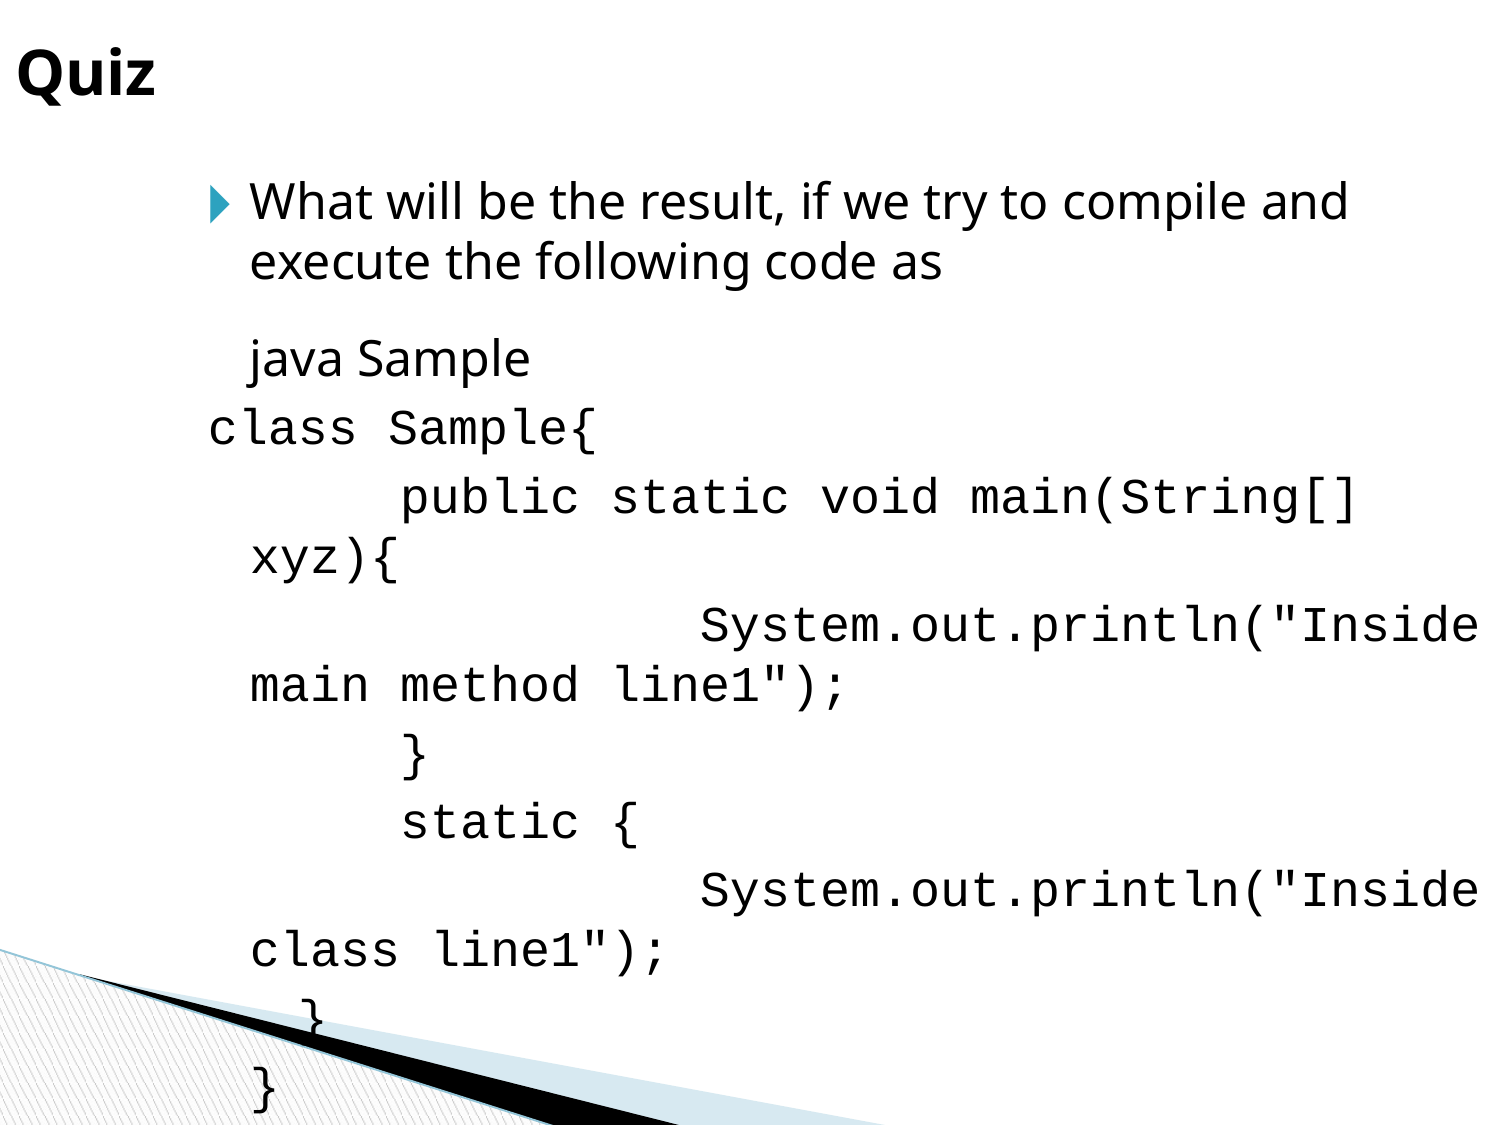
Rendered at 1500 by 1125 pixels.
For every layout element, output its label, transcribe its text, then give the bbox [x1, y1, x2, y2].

list What will be the result, if we try to compile and execute the following code as java Sample class Sample{ public static void main(String[] xyz){ System.out.println("Inside main method line1"); } static { System.out.println("Inside class line1"); } } [174, 162, 1500, 1125]
title Quiz [0, 24, 1500, 116]
